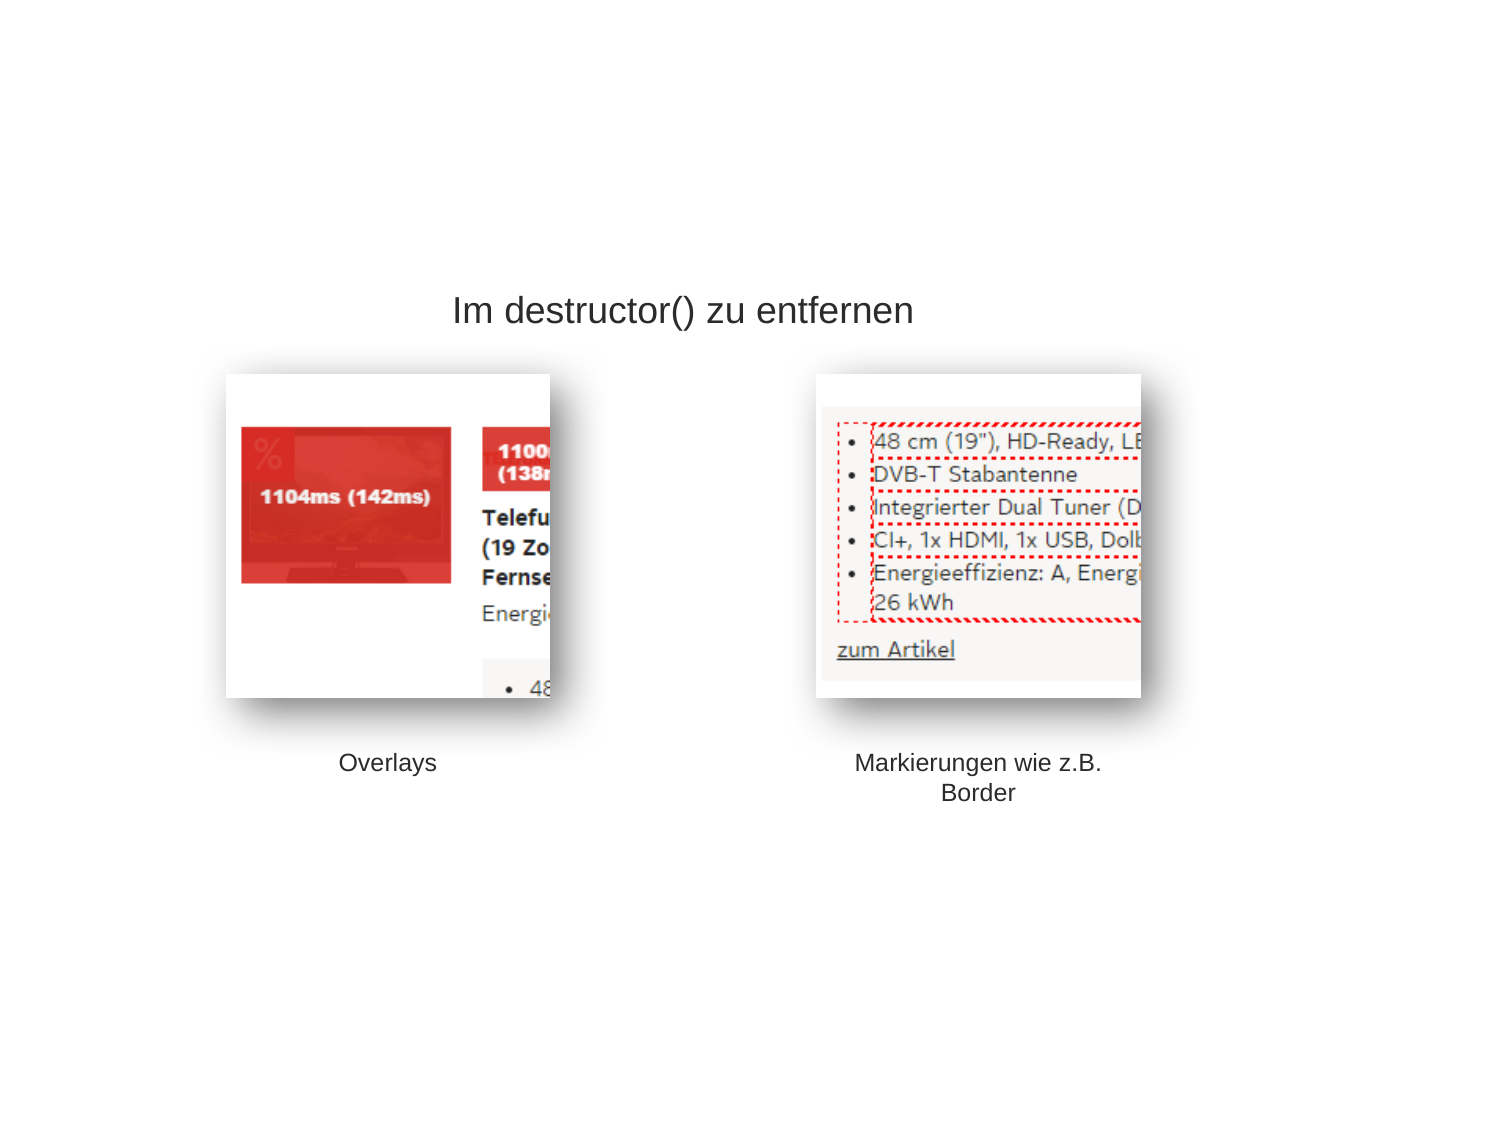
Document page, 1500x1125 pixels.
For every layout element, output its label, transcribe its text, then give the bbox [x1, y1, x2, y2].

text_box Im destructor() zu entfernen [224, 277, 1142, 377]
text_box Overlays [224, 738, 552, 801]
picture [225, 374, 550, 699]
text_box Markierungen wie z.B. Border [815, 738, 1142, 801]
picture [816, 374, 1141, 699]
